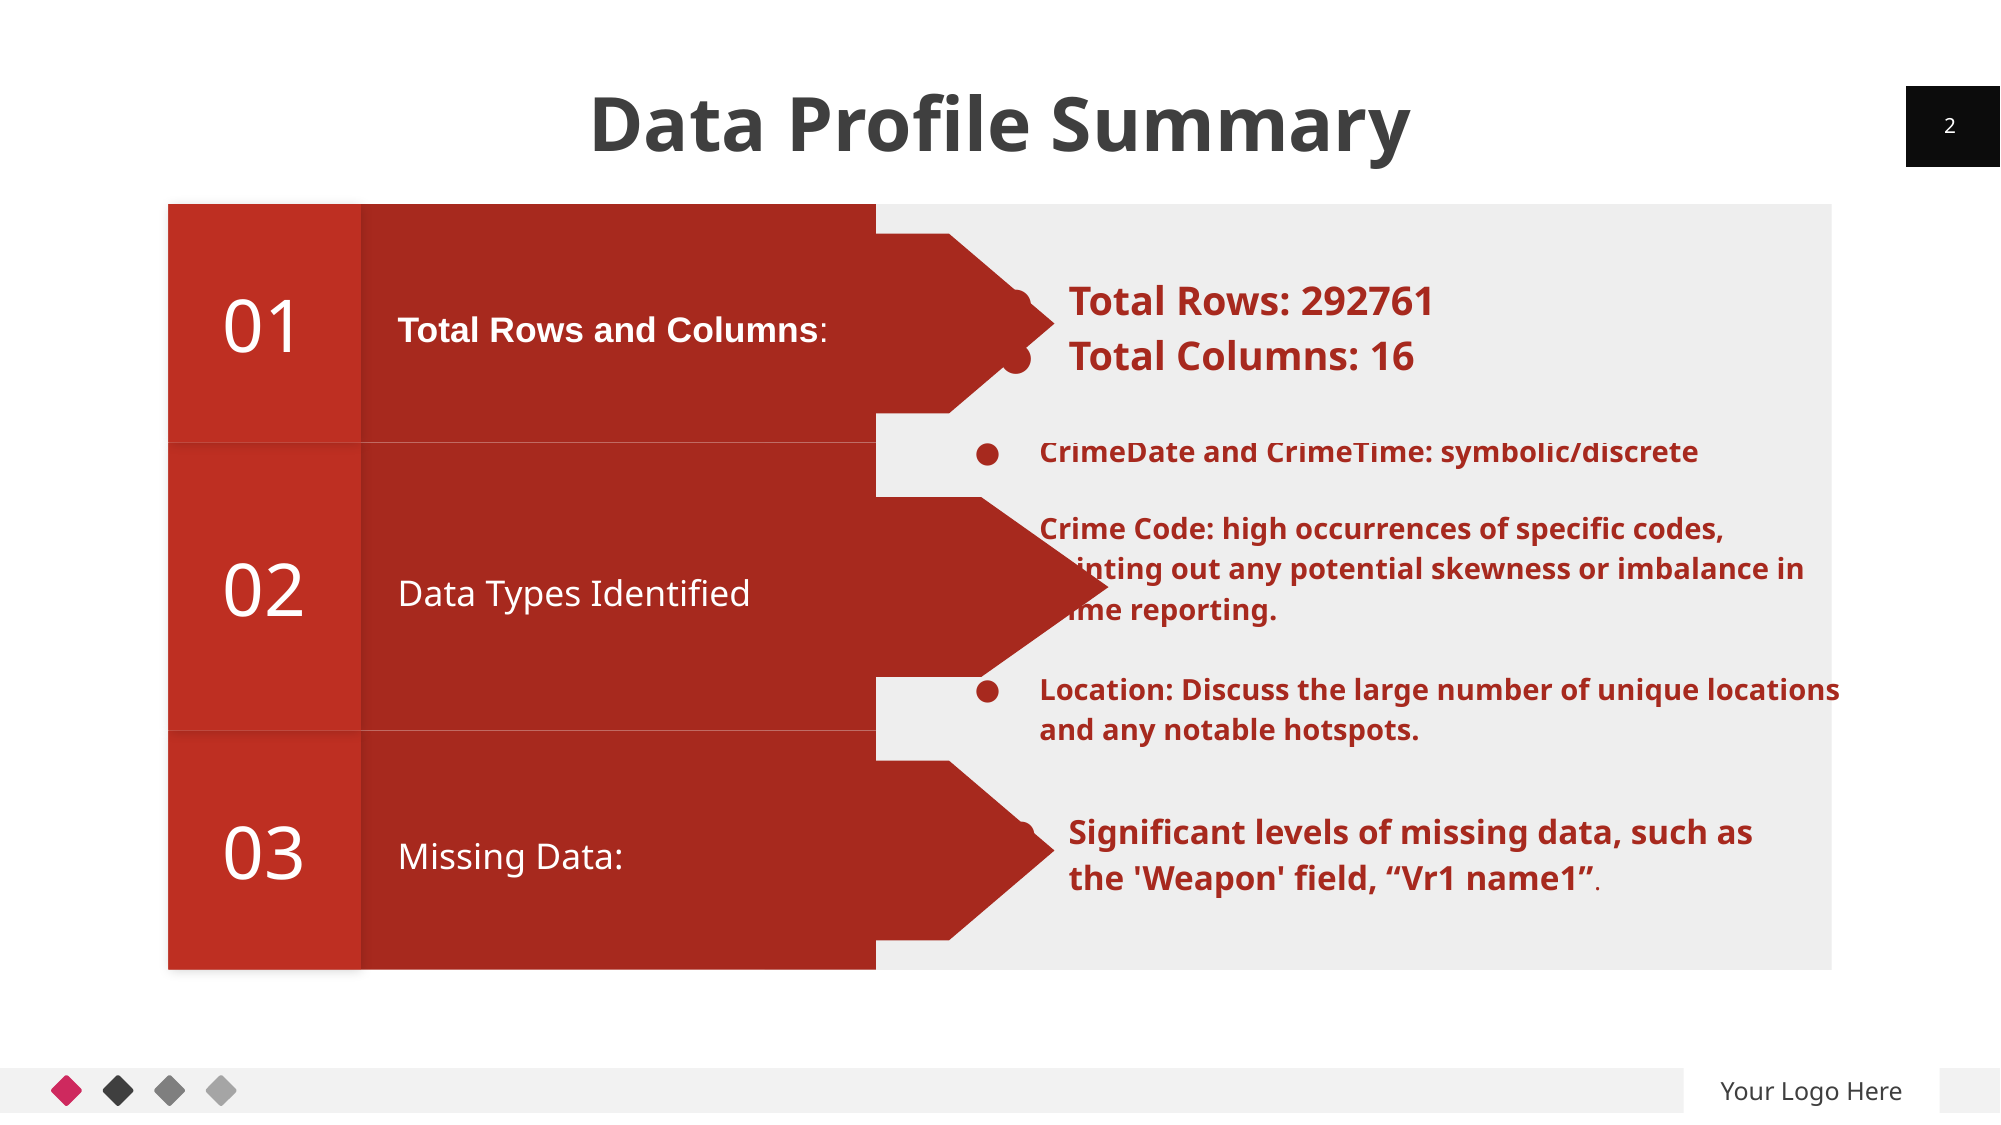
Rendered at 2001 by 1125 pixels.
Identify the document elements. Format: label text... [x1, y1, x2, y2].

slide_number ‹#› [1915, 96, 1985, 157]
title Data Profile Summary [137, 86, 1863, 275]
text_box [168, 442, 1863, 732]
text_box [168, 741, 1832, 971]
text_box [168, 203, 1832, 444]
footer Your Logo Here [1683, 756, 1940, 1125]
